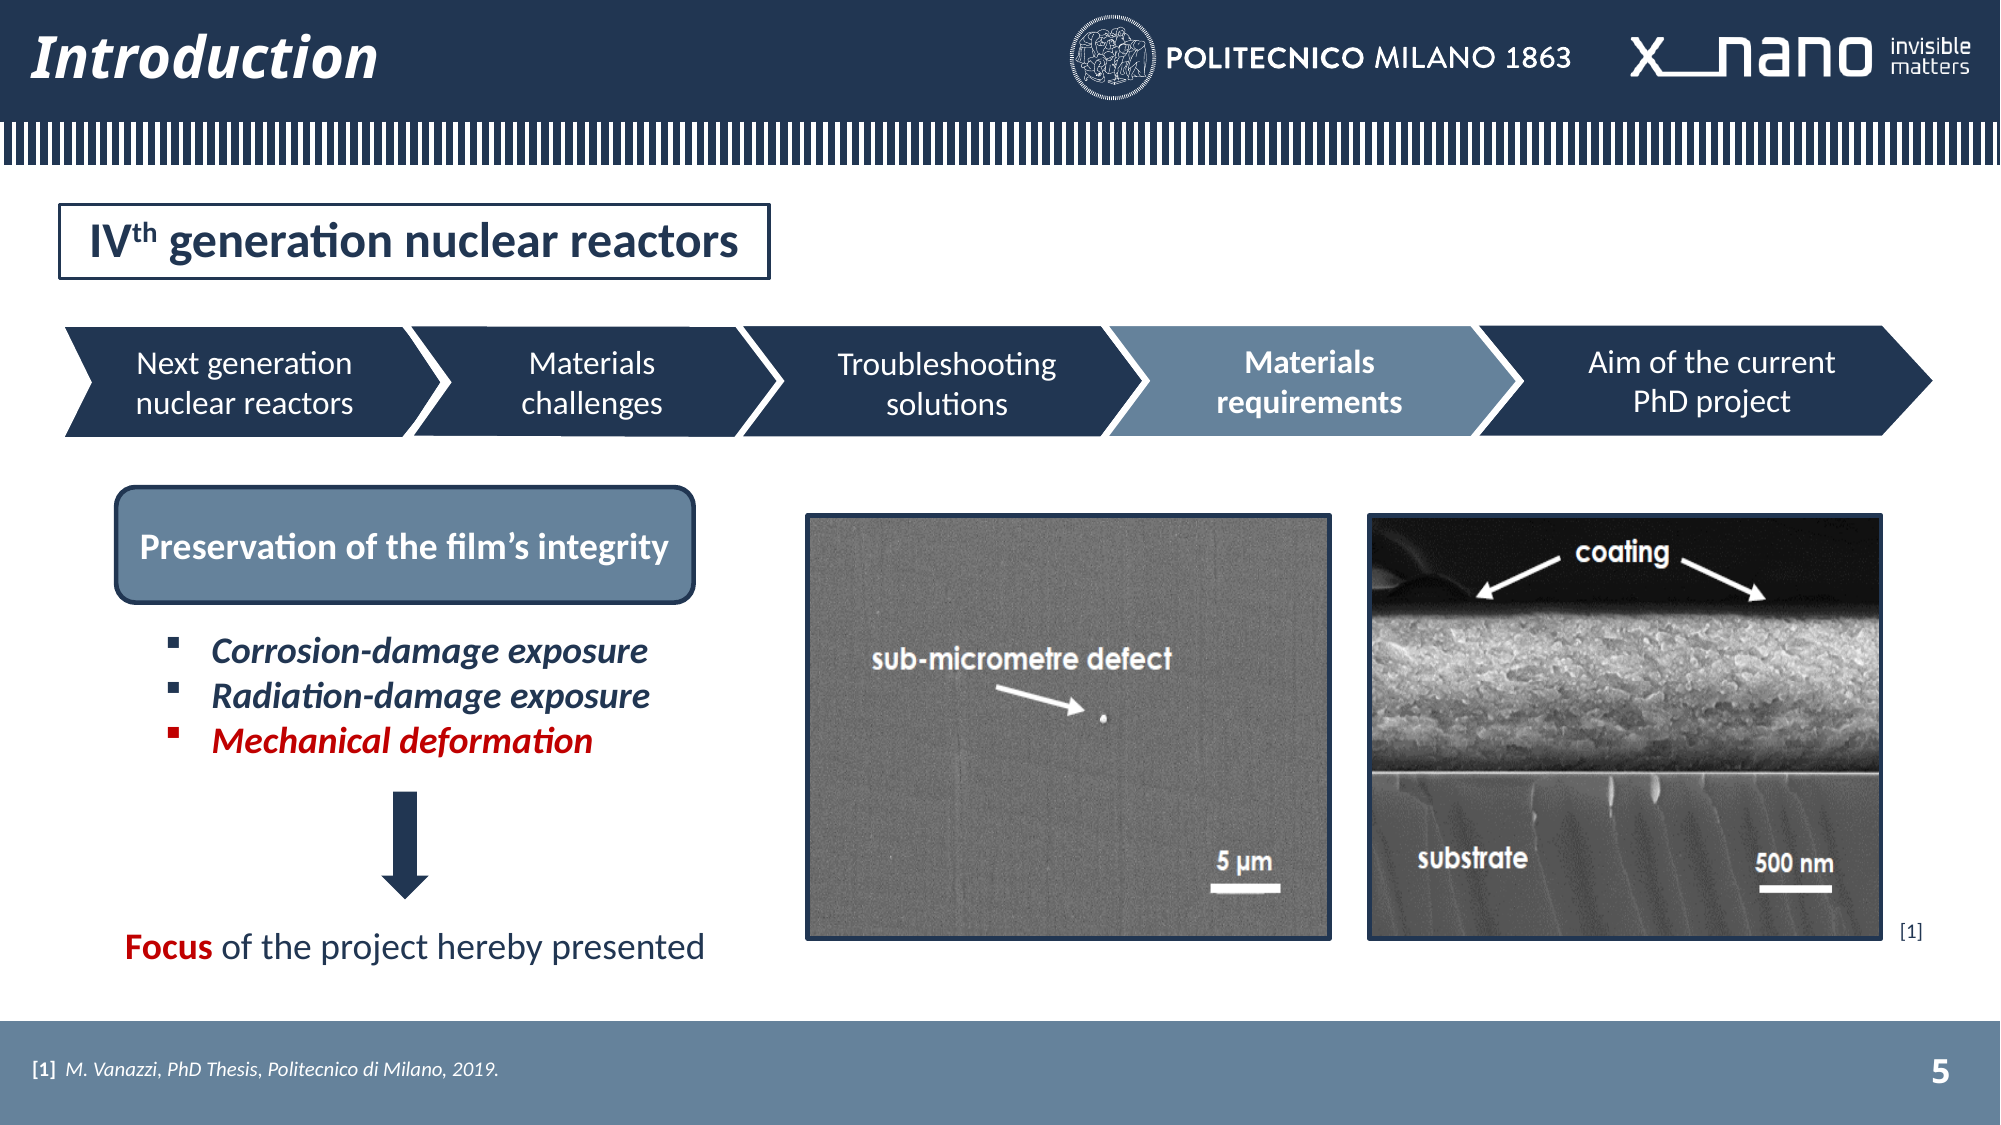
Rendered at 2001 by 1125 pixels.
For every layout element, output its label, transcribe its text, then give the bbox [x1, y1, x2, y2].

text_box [1102, 322, 1520, 440]
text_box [810, 517, 1879, 937]
text_box [1] [1885, 910, 1963, 950]
text_box [1475, 379, 1942, 442]
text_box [404, 323, 783, 441]
text_box [1476, 321, 1939, 440]
text_box Focus of the project hereby presented [91, 914, 740, 975]
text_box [736, 323, 1102, 440]
text_box Aim of the current PhD project [1553, 332, 1871, 427]
text_box Corrosion-damage exposure Radiation-damage exposure Mechanical deformation [150, 618, 682, 768]
text_box [378, 790, 432, 901]
slide_number 5 [1806, 1043, 1966, 1104]
text_box Preservation of the film’s integrity [115, 486, 695, 604]
text_box [1] M. Vanazzi, PhD Thesis, Politecnico di Milano, 2019. [17, 1051, 553, 1095]
picture [1610, 14, 1979, 95]
title Introduction [17, 14, 931, 104]
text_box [59, 323, 404, 441]
text_box IVth generation nuclear reactors [59, 204, 769, 279]
